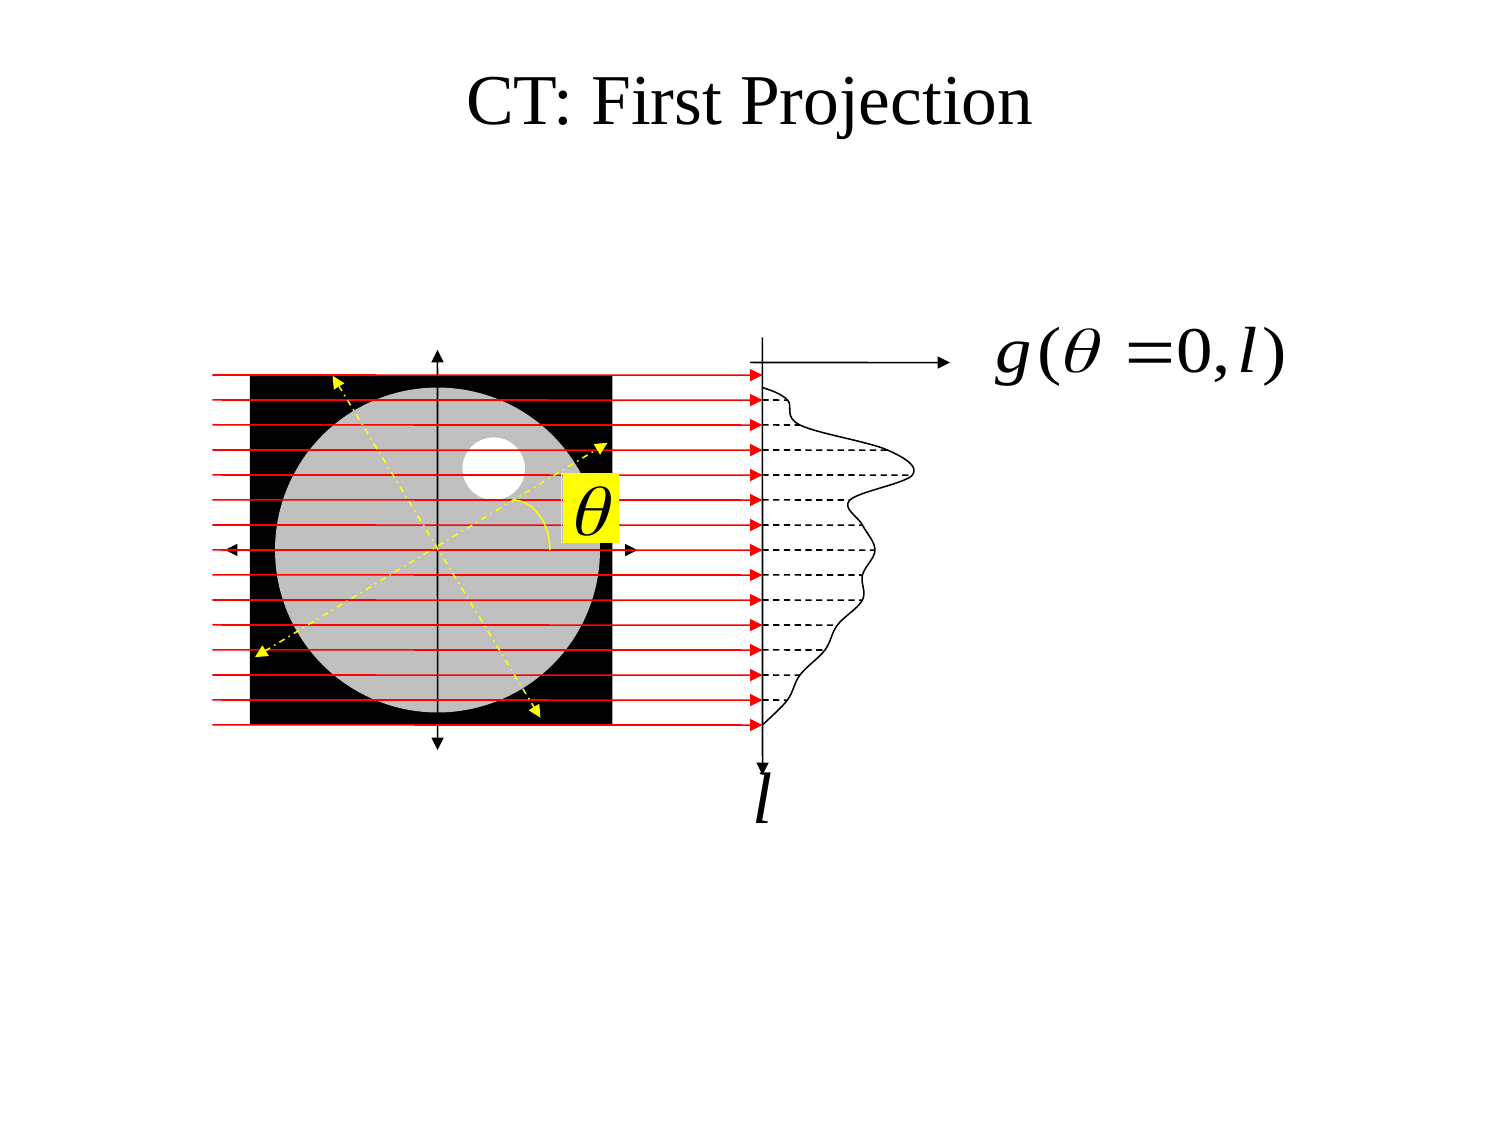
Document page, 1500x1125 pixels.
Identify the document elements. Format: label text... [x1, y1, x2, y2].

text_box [224, 349, 638, 751]
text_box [743, 756, 787, 843]
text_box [562, 474, 618, 542]
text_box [641, 374, 763, 726]
text_box [766, 388, 914, 722]
title CT: First Projection [75, 45, 1425, 233]
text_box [212, 374, 219, 726]
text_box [980, 312, 1298, 401]
text_box [749, 356, 950, 369]
